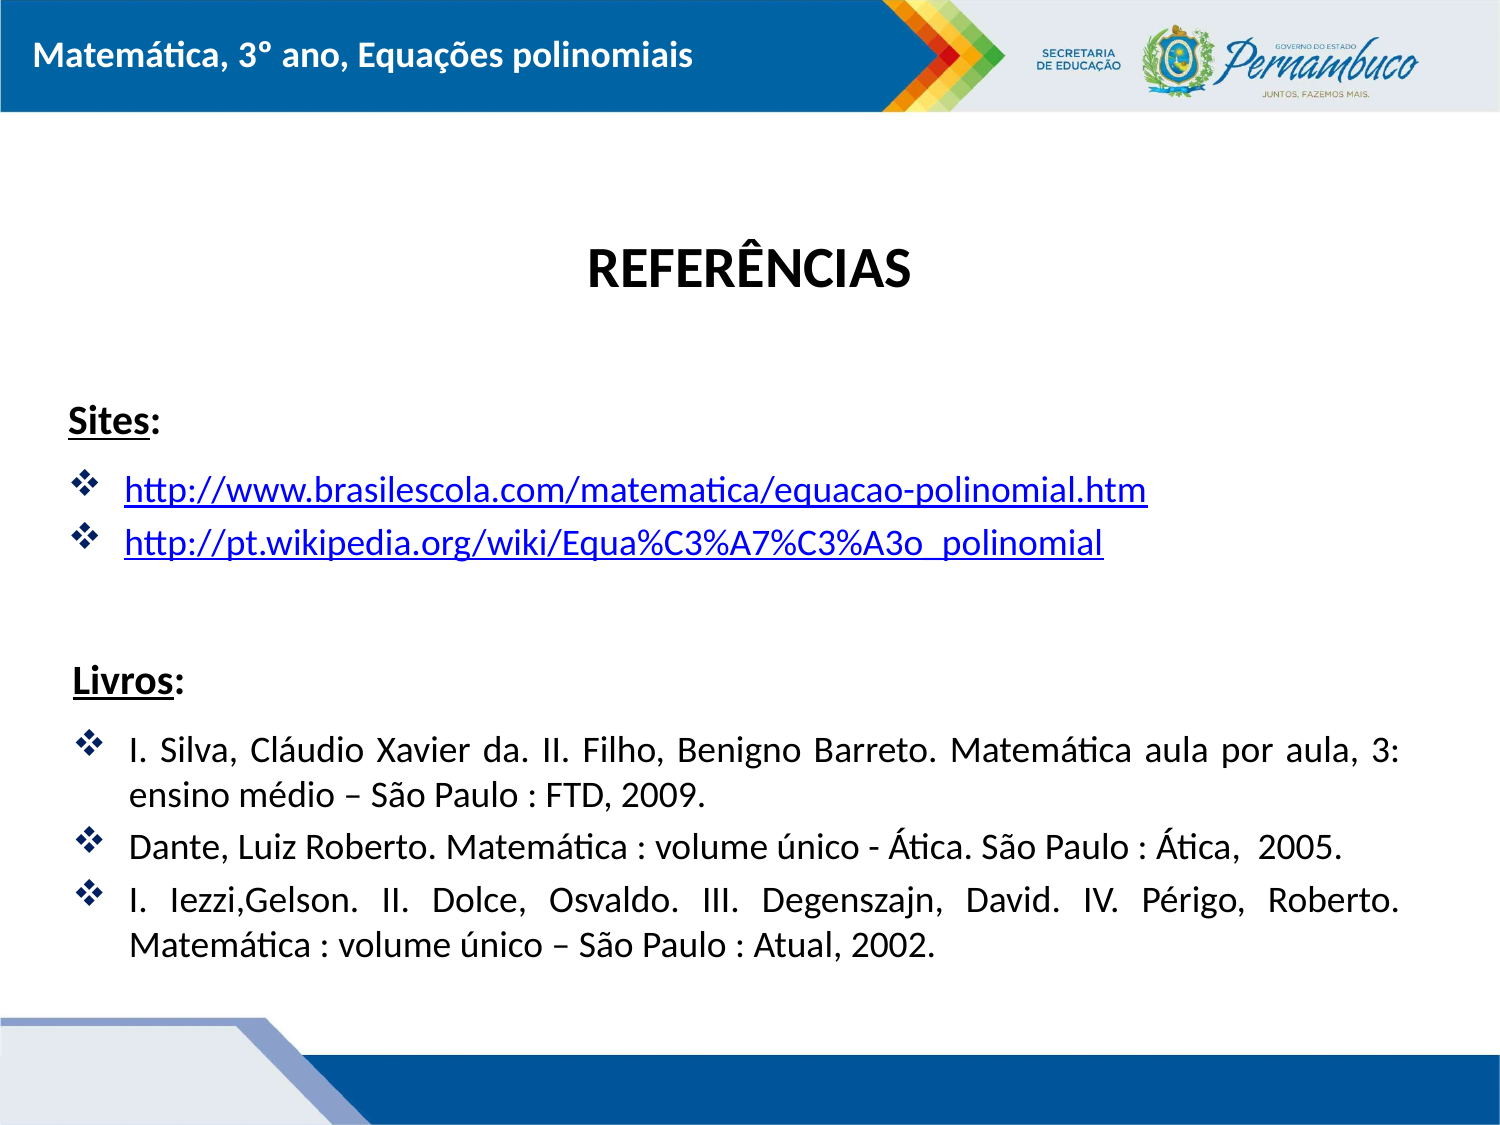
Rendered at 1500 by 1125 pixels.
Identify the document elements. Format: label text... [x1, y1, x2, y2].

title REFERÊNCIAS [75, 221, 1425, 409]
text_box Livros: I. Silva, Cláudio Xavier da. II. Filho, Benigno Barreto. Matemática aula por aula, 3: ensino médio – São Paulo : FTD, 2009. Dante, Luiz Roberto. Matemática : volume único - Ática. São Paulo : Ática, 2005. I. Iezzi,Gelson. II. Dolce, Osvaldo. III. Degenszajn, David. IV. Périgo, Roberto. Matemática : volume único – São Paulo : Atual, 2002. [57, 645, 1417, 988]
list Sites: http://www.brasilescola.com/matematica/equacao-polinomial.htm http://pt.wikipedia.org/wiki/Equa%C3%A7%C3%A3o_polinomial [53, 385, 1412, 610]
picture [0, 0, 1500, 1125]
